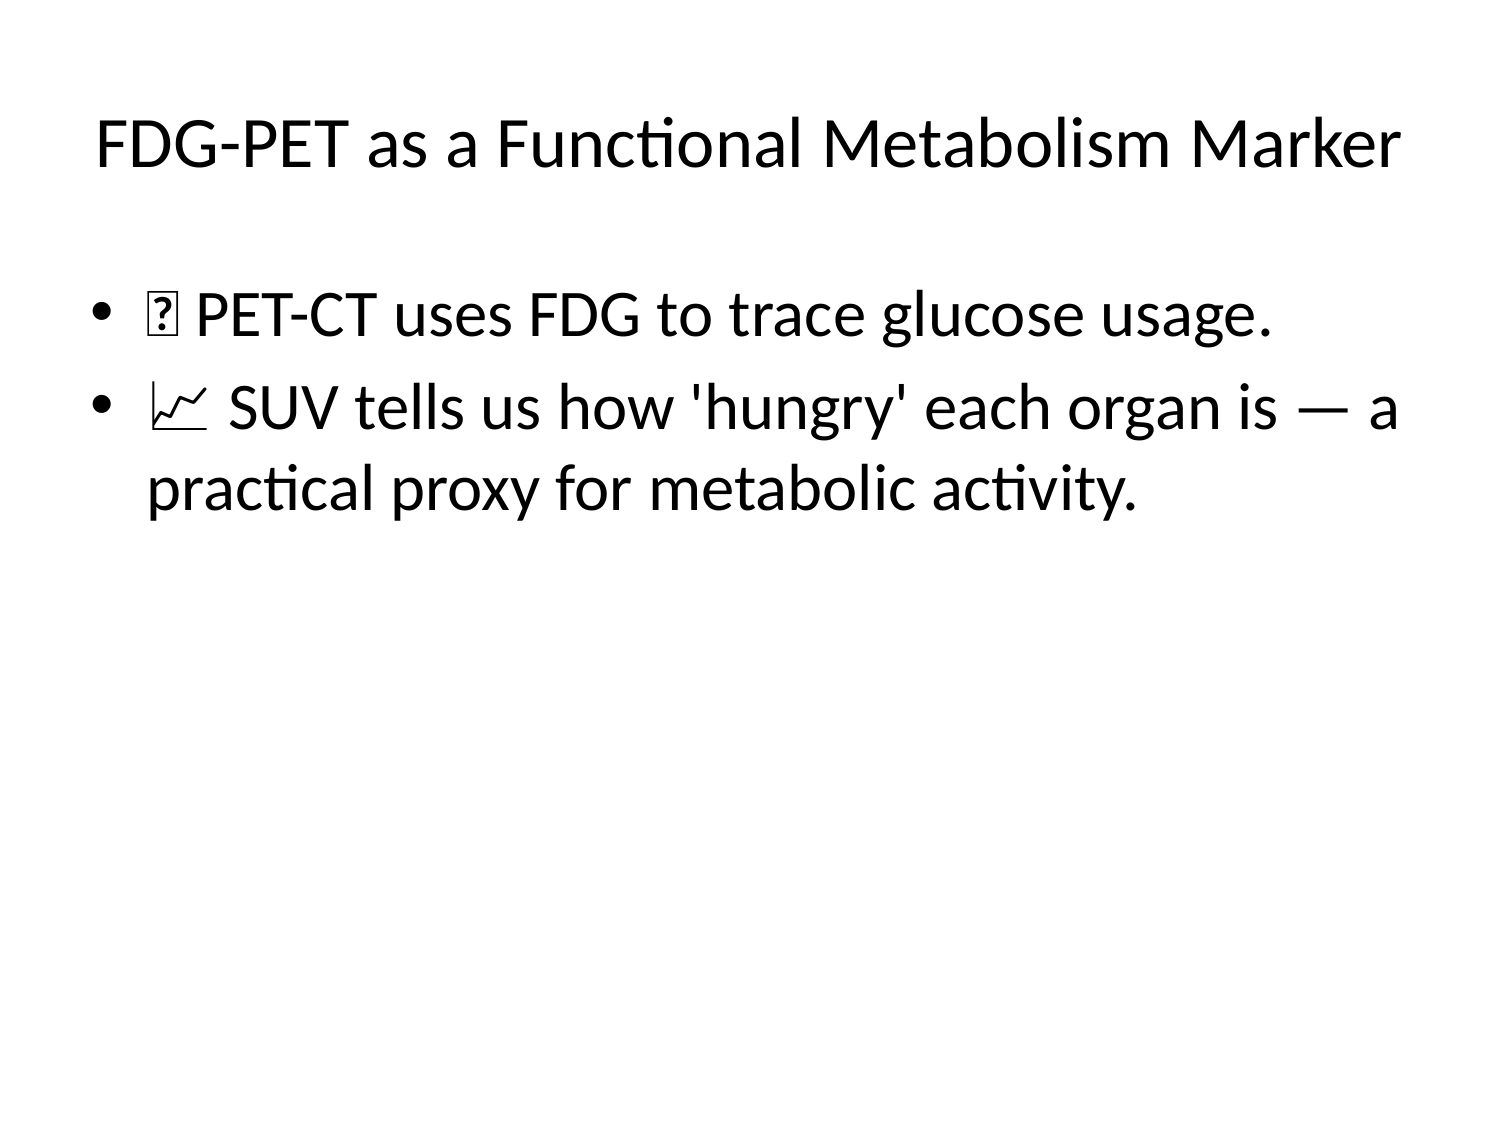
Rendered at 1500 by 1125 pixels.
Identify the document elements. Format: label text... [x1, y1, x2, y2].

title FDG-PET as a Functional Metabolism Marker [75, 45, 1425, 233]
list 🧪 PET-CT uses FDG to trace glucose usage. 📈 SUV tells us how 'hungry' each organ is — a practical proxy for metabolic activity. [75, 262, 1425, 1005]
